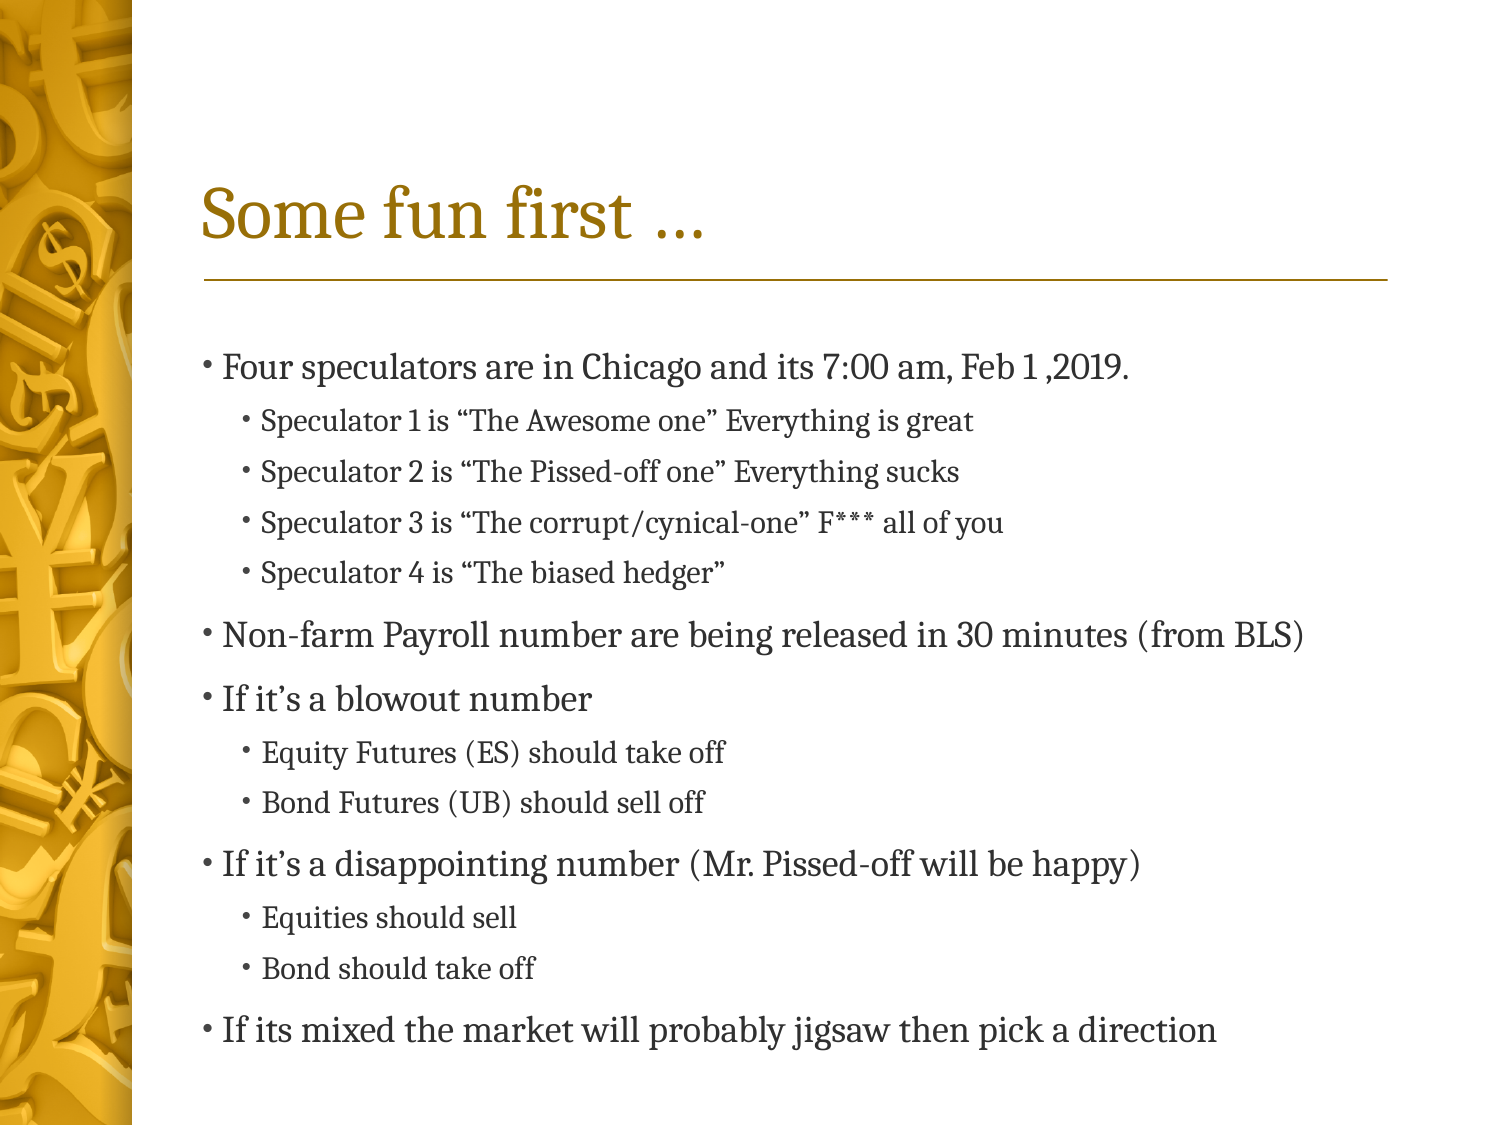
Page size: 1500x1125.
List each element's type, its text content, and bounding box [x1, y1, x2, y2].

picture [0, 0, 132, 1125]
list Four speculators are in Chicago and its 7:00 am, Feb 1 ,2019. Speculator 1 is “The Awesome one” Everything is great Speculator 2 is “The Pissed-off one” Everything sucks Speculator 3 is “The corrupt/cynical-one” F*** all of you Speculator 4 is “The biased hedger” Non-farm Payroll number are being released in 30 minutes (from BLS) If it’s a blowout number Equity Futures (ES) should take off Bond Futures (UB) should sell off If it’s a disappointing number (Mr. Pissed-off will be happy) Equities should sell Bond should take off If its mixed the market will probably jigsaw then pick a direction [187, 324, 1398, 1063]
title Some fun first … [187, 62, 1398, 263]
